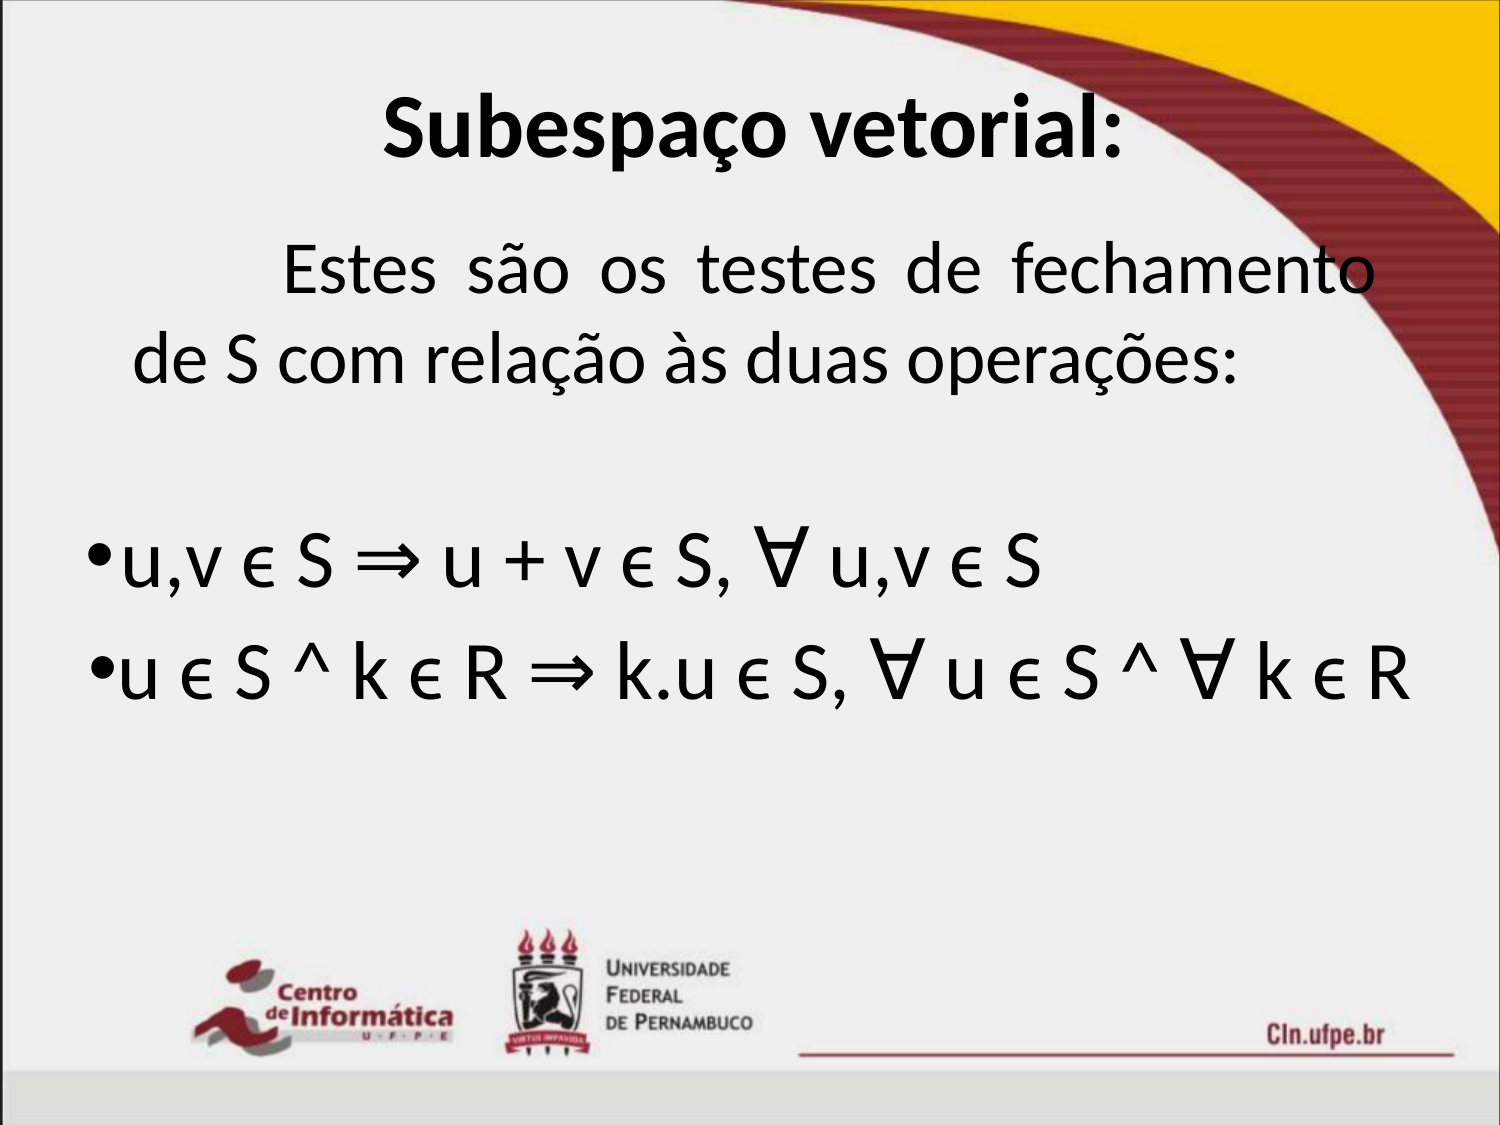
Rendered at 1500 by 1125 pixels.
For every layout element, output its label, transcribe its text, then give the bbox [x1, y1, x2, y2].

text_box Estes são os testes de fechamento de S com relação às duas operações: [117, 187, 1393, 429]
text_box u ϵ S ^ k ϵ R ⇒ k.u ϵ S, ∀ u ϵ S ^ ∀ k ϵ R [73, 609, 1446, 725]
title u,v ϵ S ⇒ u + v ϵ S, ∀ u,v ϵ S [70, 433, 1500, 675]
text_box Subespaço vetorial: [117, 0, 1393, 187]
picture [0, 0, 1500, 1125]
